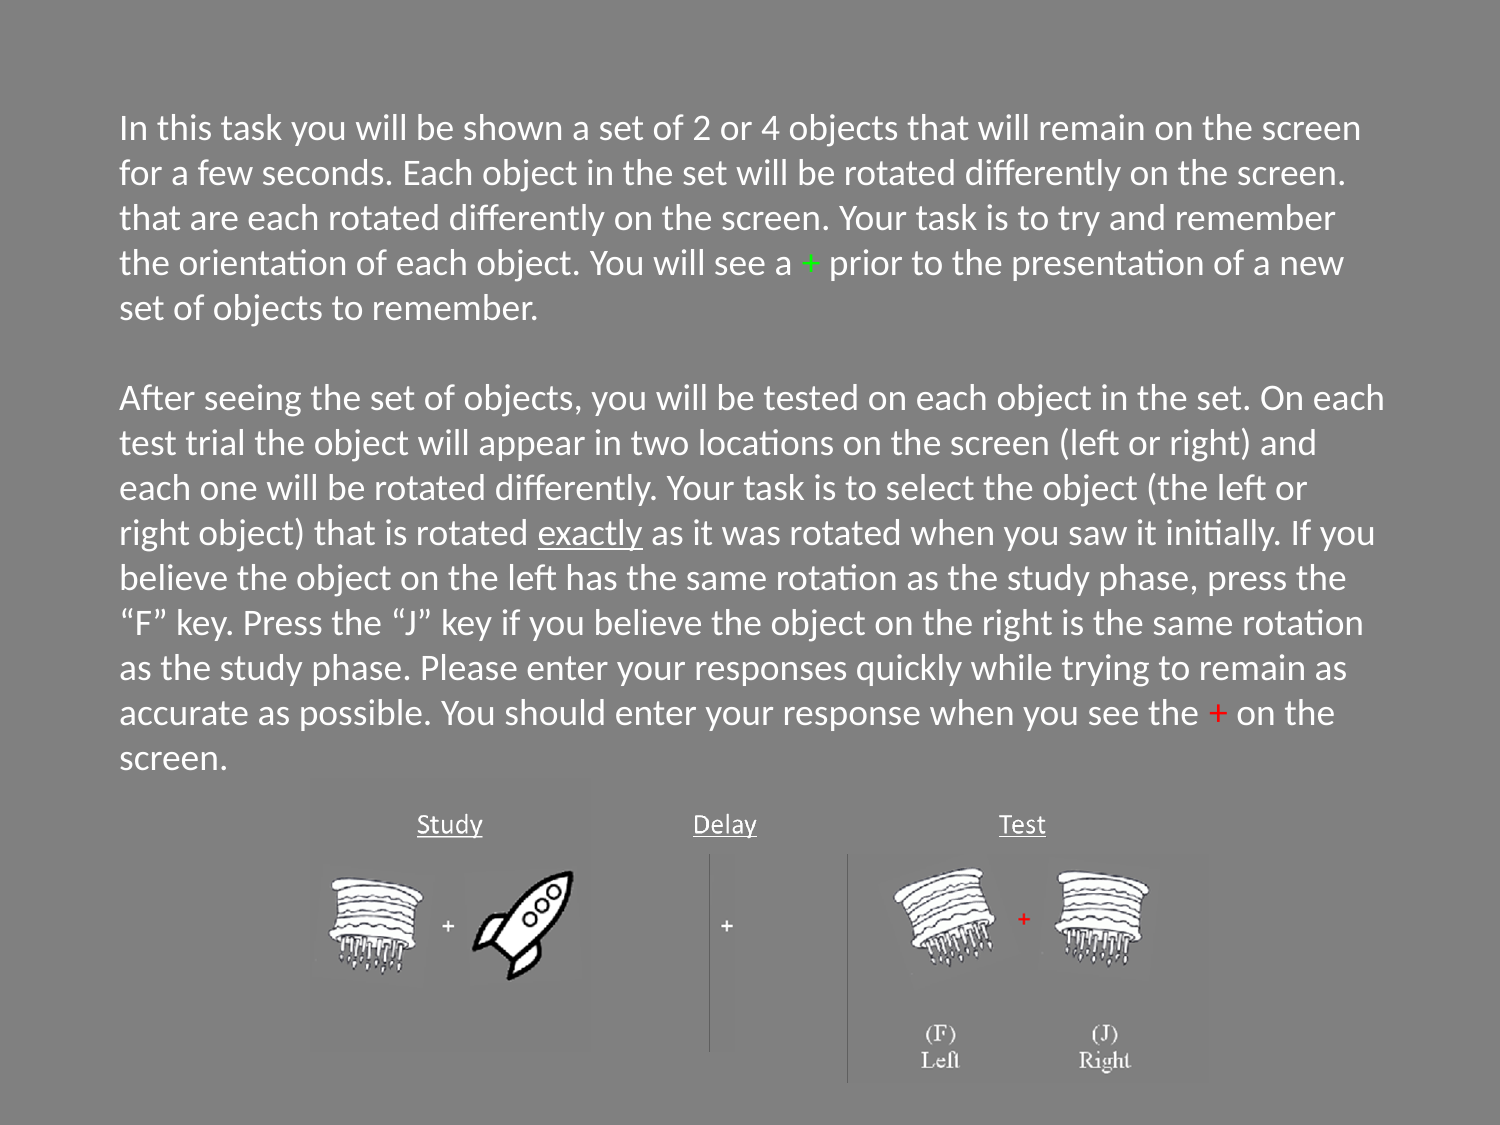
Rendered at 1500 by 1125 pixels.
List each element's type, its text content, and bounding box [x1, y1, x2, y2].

text_box In this task you will be shown a set of 2 or 4 objects that will remain on the screen for a few seconds. Each object in the set will be rotated differently on the screen. that are each rotated differently on the screen. Your task is to try and remember the orientation of each object. You will see a + prior to the presentation of a new set of objects to remember. After seeing the set of objects, you will be tested on each object in the set. On each test trial the object will appear in two locations on the screen (left or right) and each one will be rotated differently. Your task is to select the object (the left or right object) that is rotated exactly as it was rotated when you saw it initially. If you believe the object on the left has the same rotation as the study phase, press the “F” key. Press the “J” key if you believe the object on the right is the same rotation as the study phase. Please enter your responses quickly while trying to remain as accurate as possible. You should enter your response when you see the + on the screen. [104, 95, 1403, 785]
picture [298, 778, 1209, 1083]
